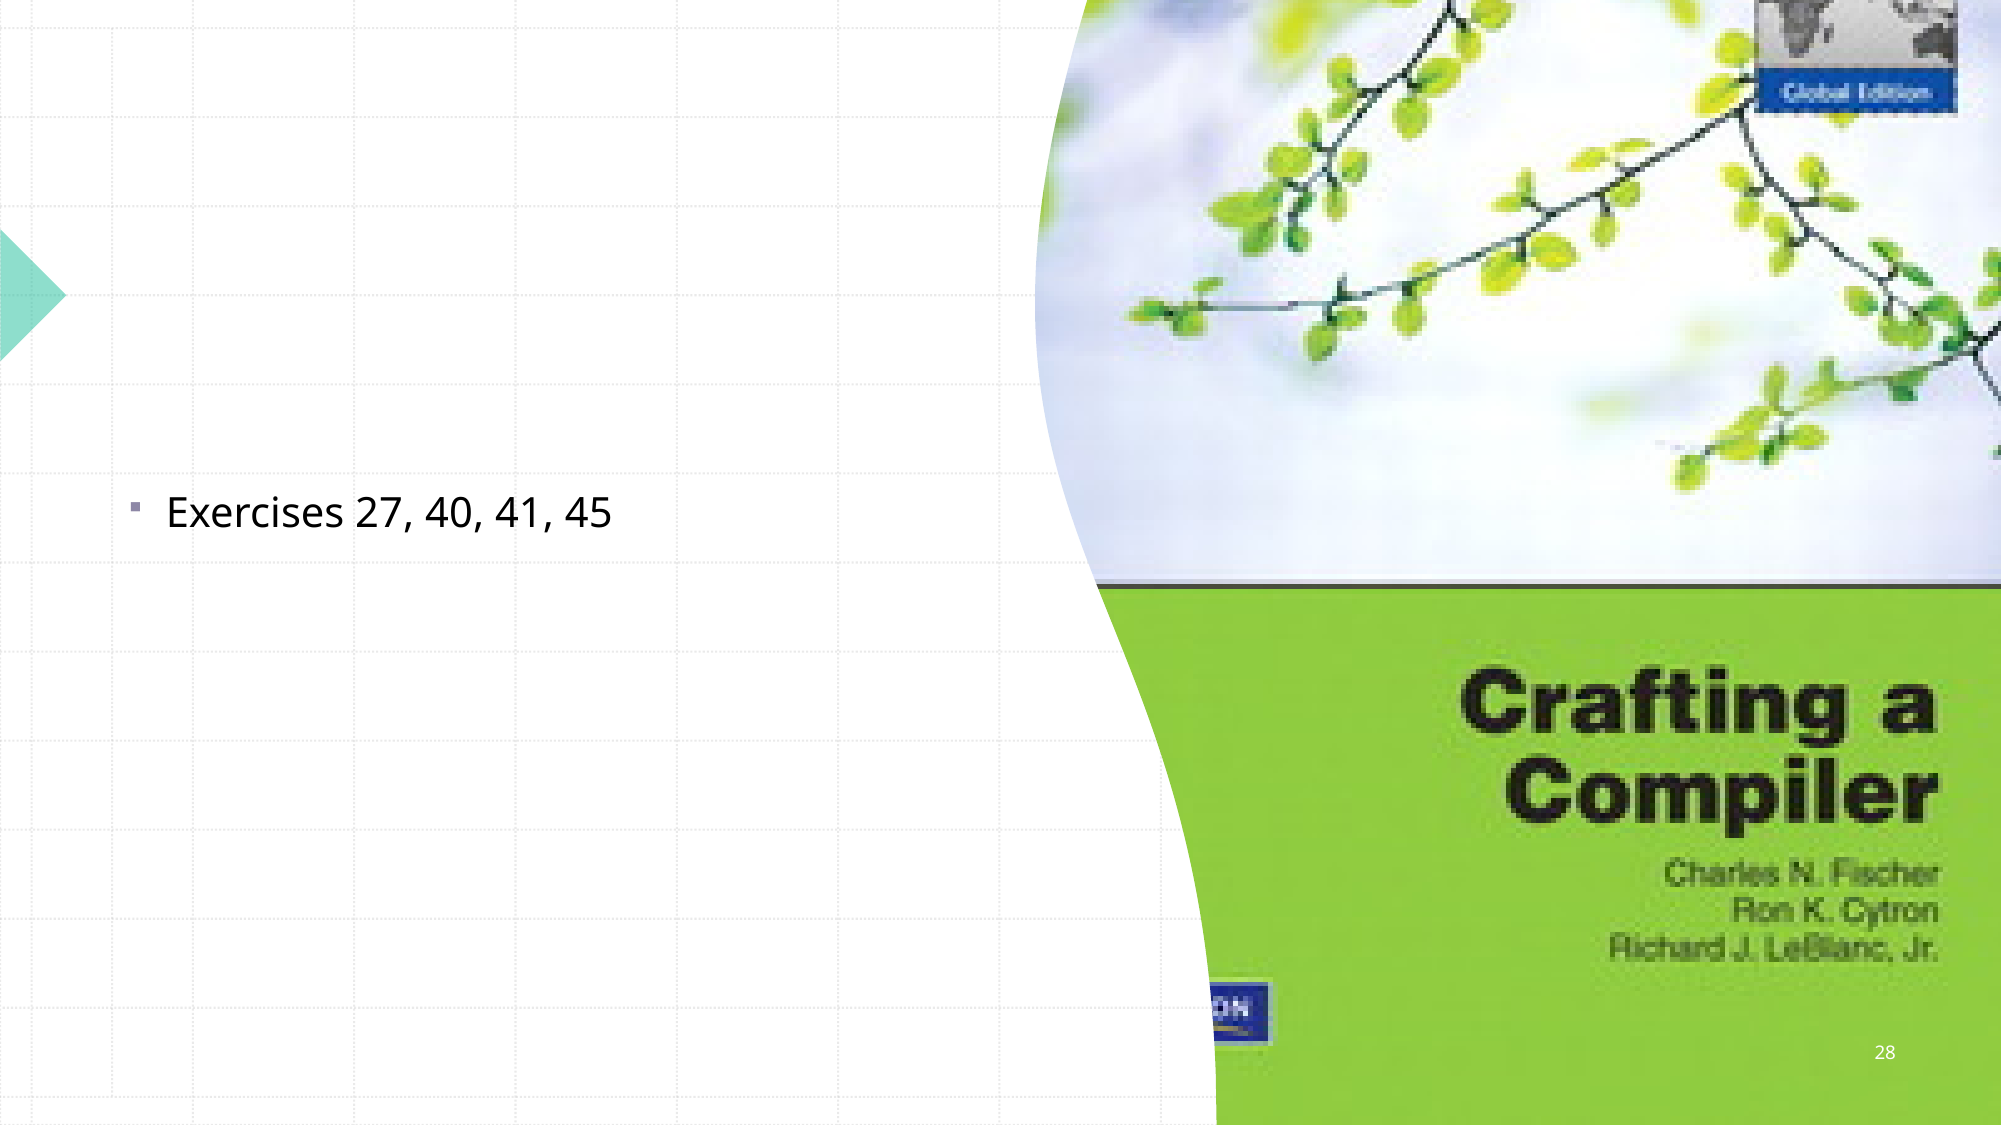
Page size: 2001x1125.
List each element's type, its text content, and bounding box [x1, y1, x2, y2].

list Exercises 27, 40, 41, 45 [113, 473, 922, 1006]
picture [1034, 0, 2001, 1125]
